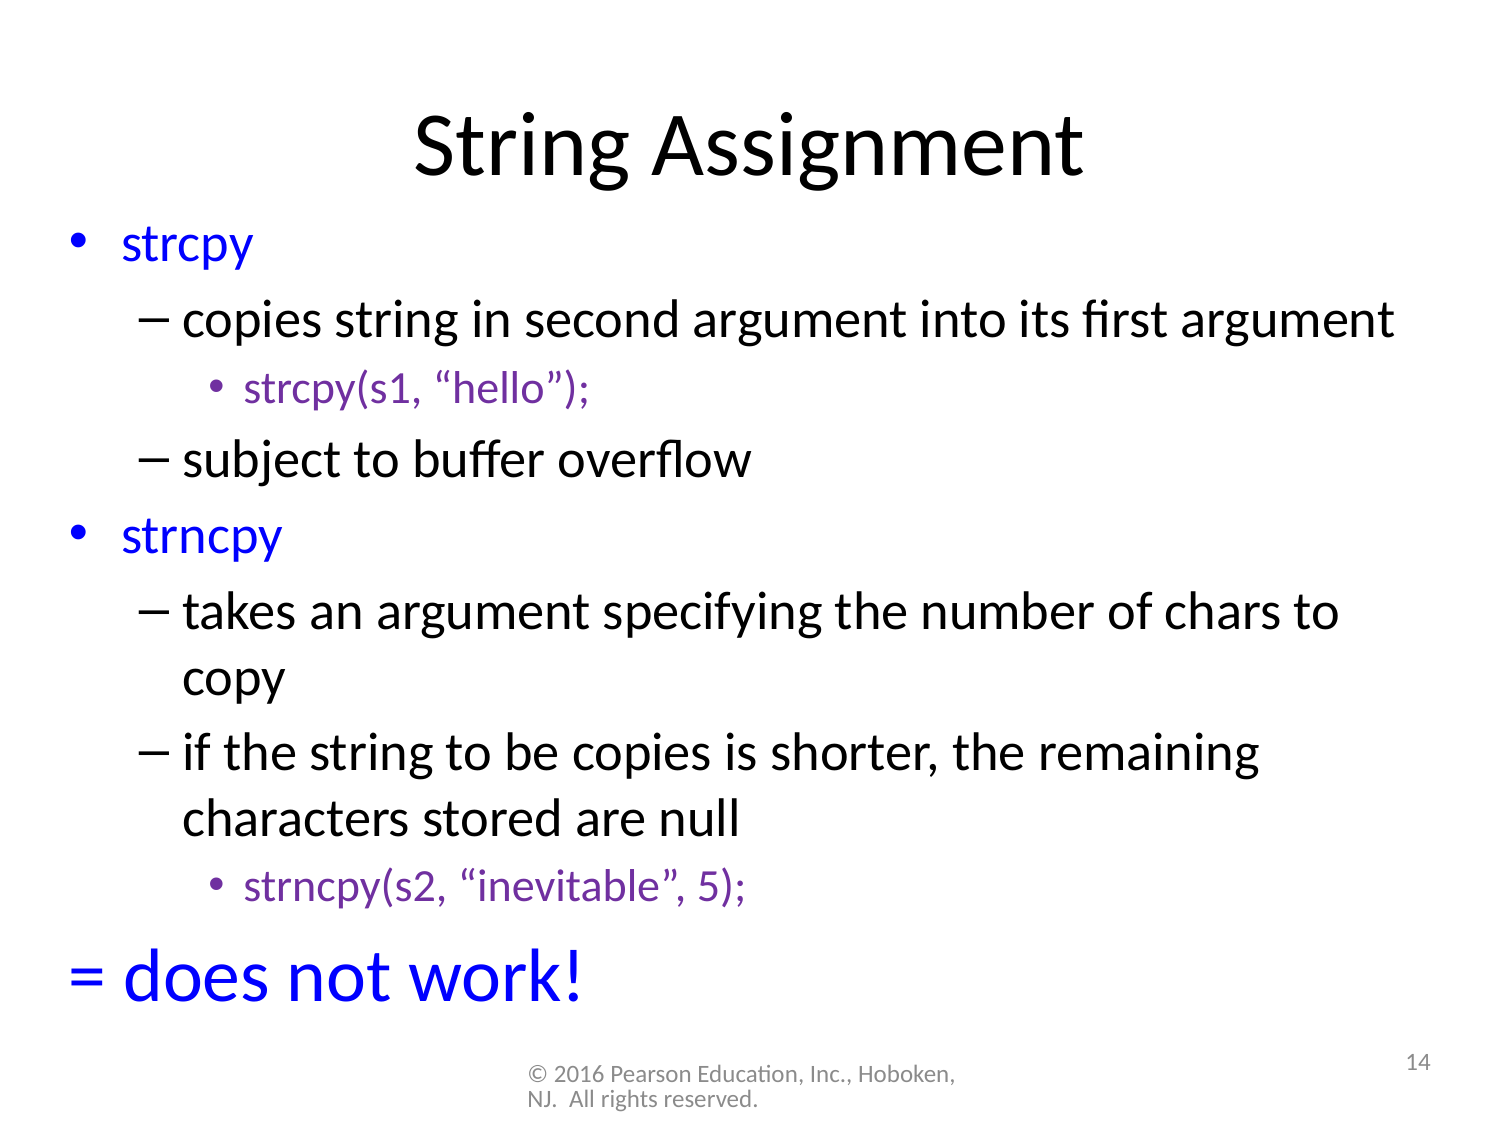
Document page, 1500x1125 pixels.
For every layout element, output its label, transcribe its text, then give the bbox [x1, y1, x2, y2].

title String Assignment [75, 45, 1425, 200]
slide_number 14 [1095, 1030, 1446, 1091]
list strcpy copies string in second argument into its first argument strcpy(s1, “hello”); subject to buffer overflow strncpy takes an argument specifying the number of chars to copy if the string to be copies is shorter, the remaining characters stored are null strncpy(s2, “inevitable”, 5); = does not work! [54, 200, 1425, 1080]
footer © 2016 Pearson Education, Inc., Hoboken, NJ. All rights reserved. [512, 1042, 988, 1103]
